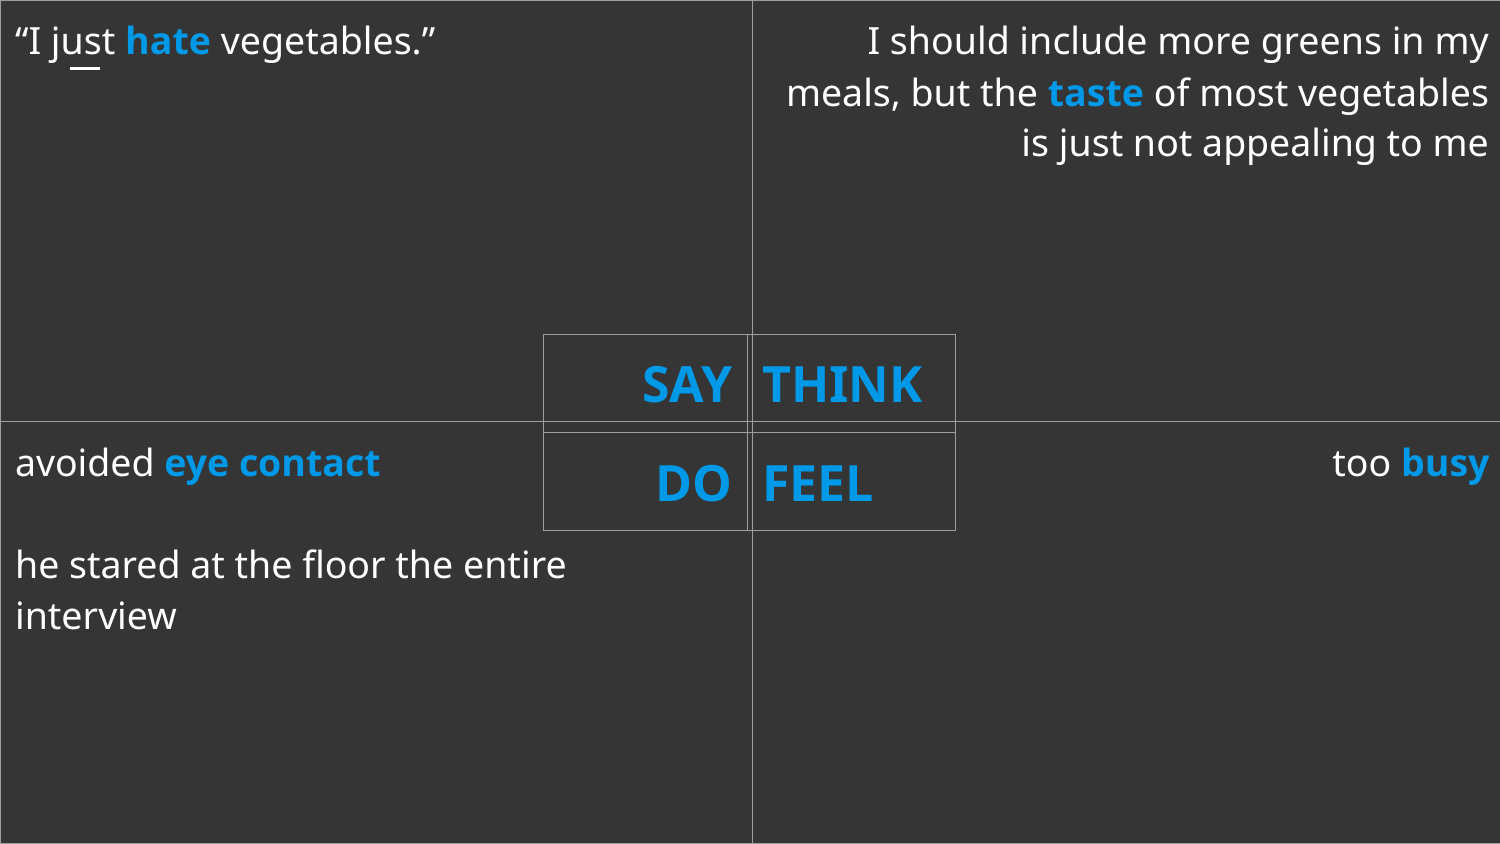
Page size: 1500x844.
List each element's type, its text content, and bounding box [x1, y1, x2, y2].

table_cell FEEL [748, 433, 955, 530]
table_header THINK [748, 335, 955, 432]
table_header SAY [544, 335, 747, 432]
table_cell DO [544, 433, 747, 530]
table_header I should include more greens in my meals, but the taste of most vegetables is just not appealing to me [753, 1, 1500, 421]
table_header “I just hate vegetables.” [1, 1, 752, 421]
table_cell avoided eye contact he stared at the floor the entire interview [1, 422, 752, 843]
table_cell too busy [753, 422, 1500, 843]
